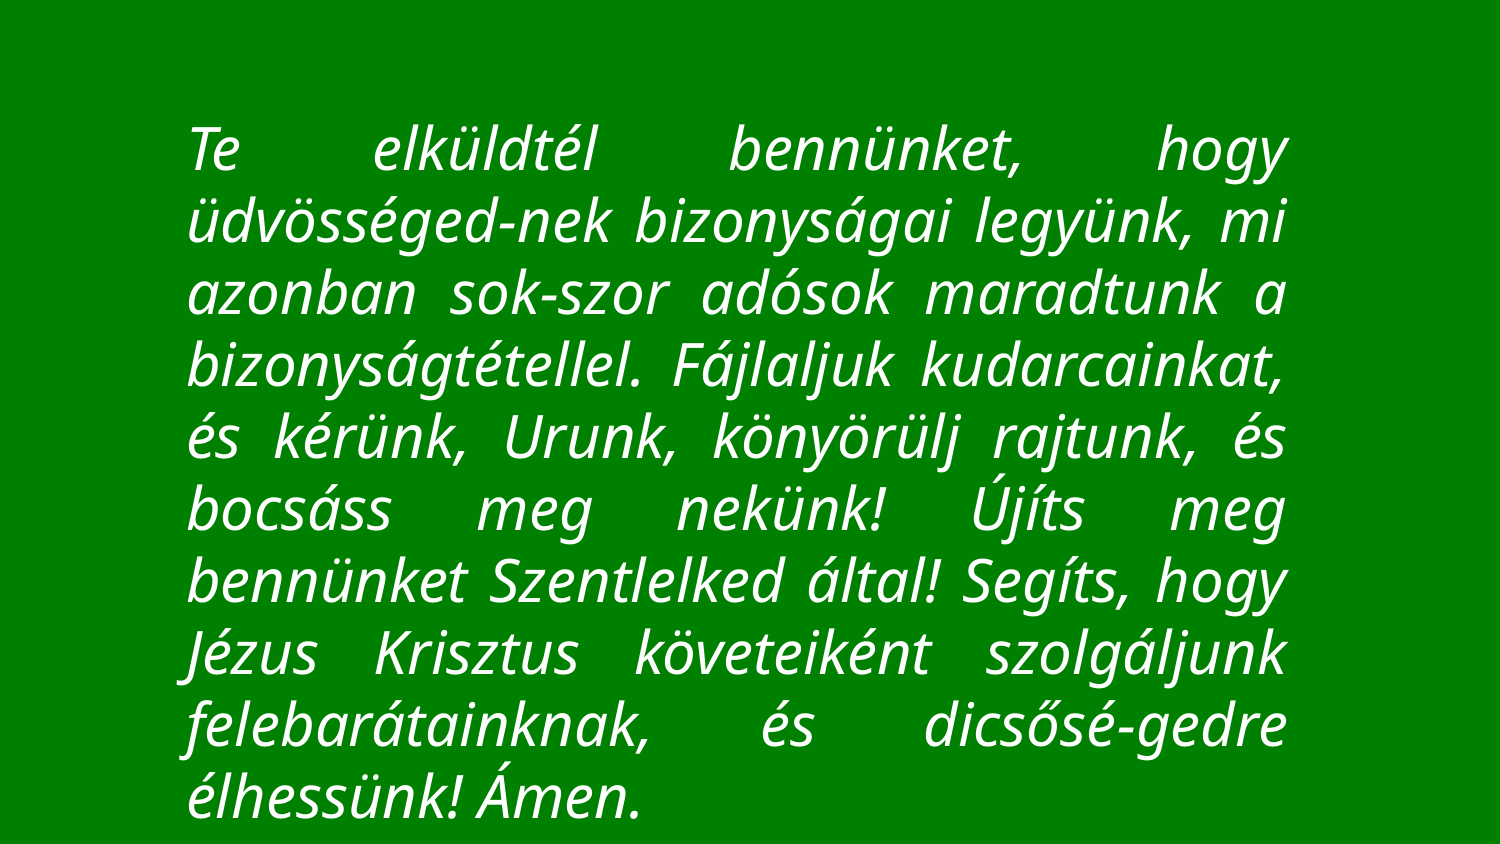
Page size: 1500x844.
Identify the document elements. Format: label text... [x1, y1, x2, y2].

title Te elküldtél bennünket, hogy üdvösséged-nek bizonyságai legyünk, mi azonban sok-szor adósok maradtunk a bizonyságtétellel. Fájlaljuk kudarcainkat, és kérünk, Urunk, könyörülj rajtunk, és bocsáss meg nekünk! Újíts meg bennünket Szentlelked által! Segíts, hogy Jézus Krisztus követeiként szolgáljunk felebarátainknak, és dicsősé-gedre élhessünk! Ámen. [170, 102, 1304, 731]
